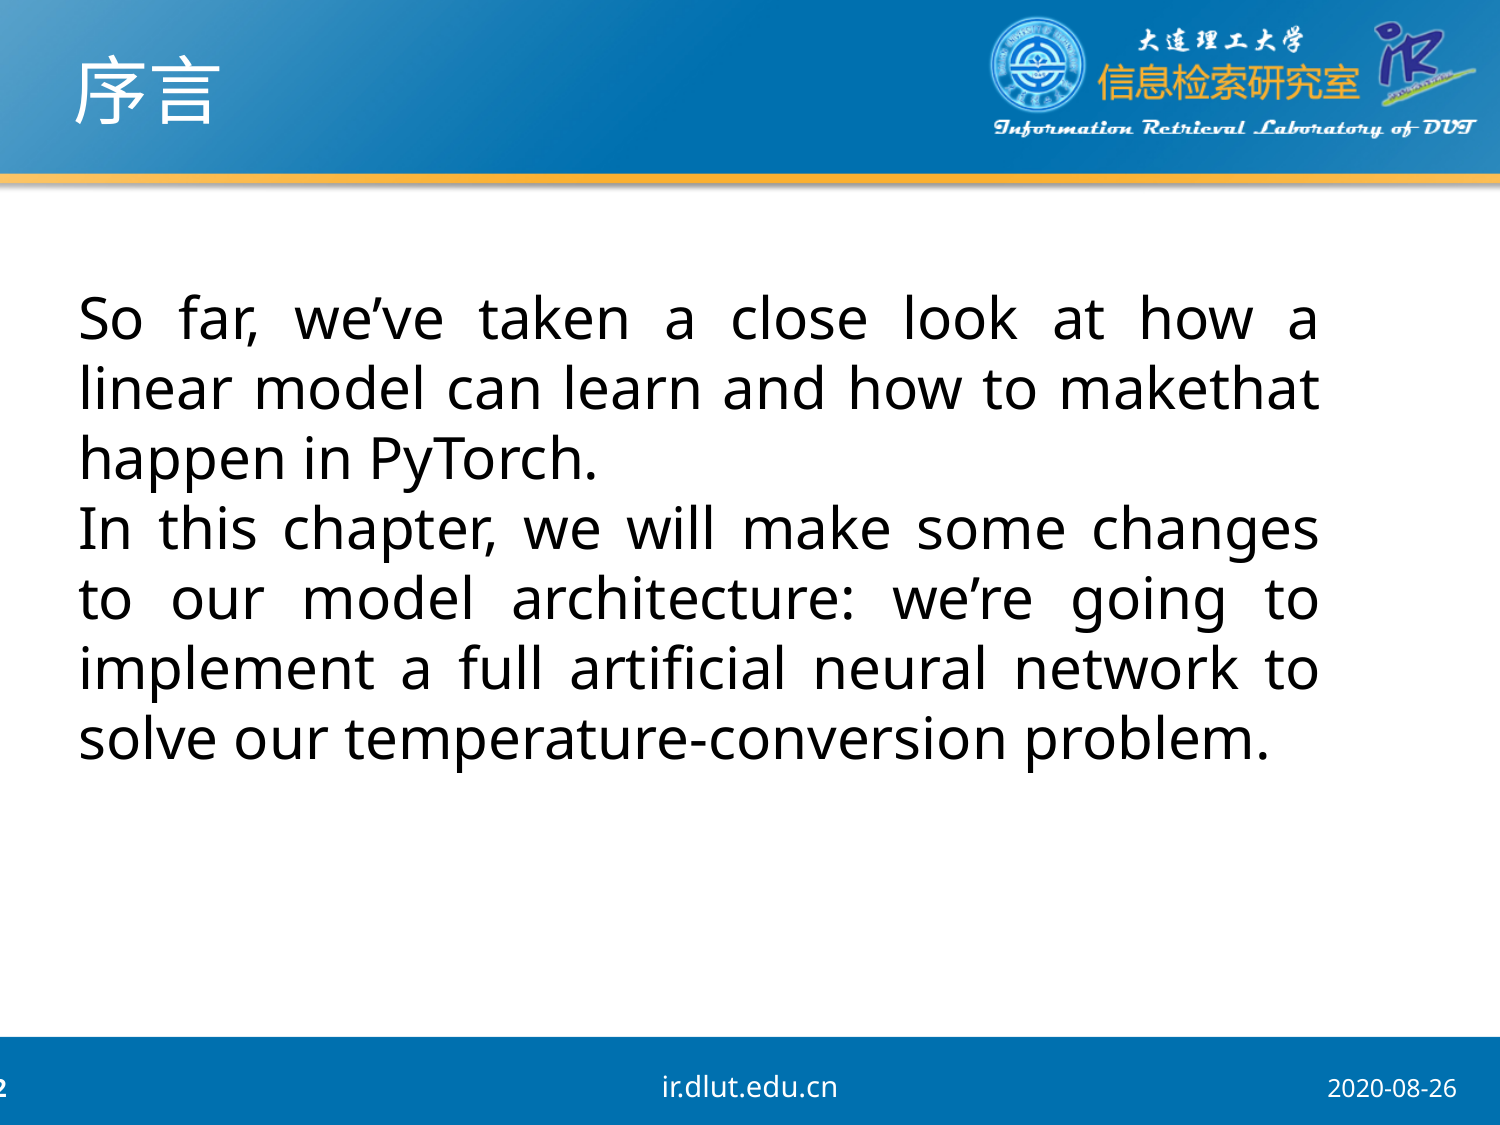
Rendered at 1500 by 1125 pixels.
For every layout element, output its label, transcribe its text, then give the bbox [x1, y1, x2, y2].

list So far, we’ve taken a close look at how a linear model can learn and how to makethat happen in PyTorch. In this chapter, we will make some changes to our model architecture: we’re going to implement a full artificial neural network to solve our temperature-conversion problem. [63, 273, 1336, 975]
text_box 序言 [58, 36, 952, 142]
picture [0, 0, 1500, 1125]
